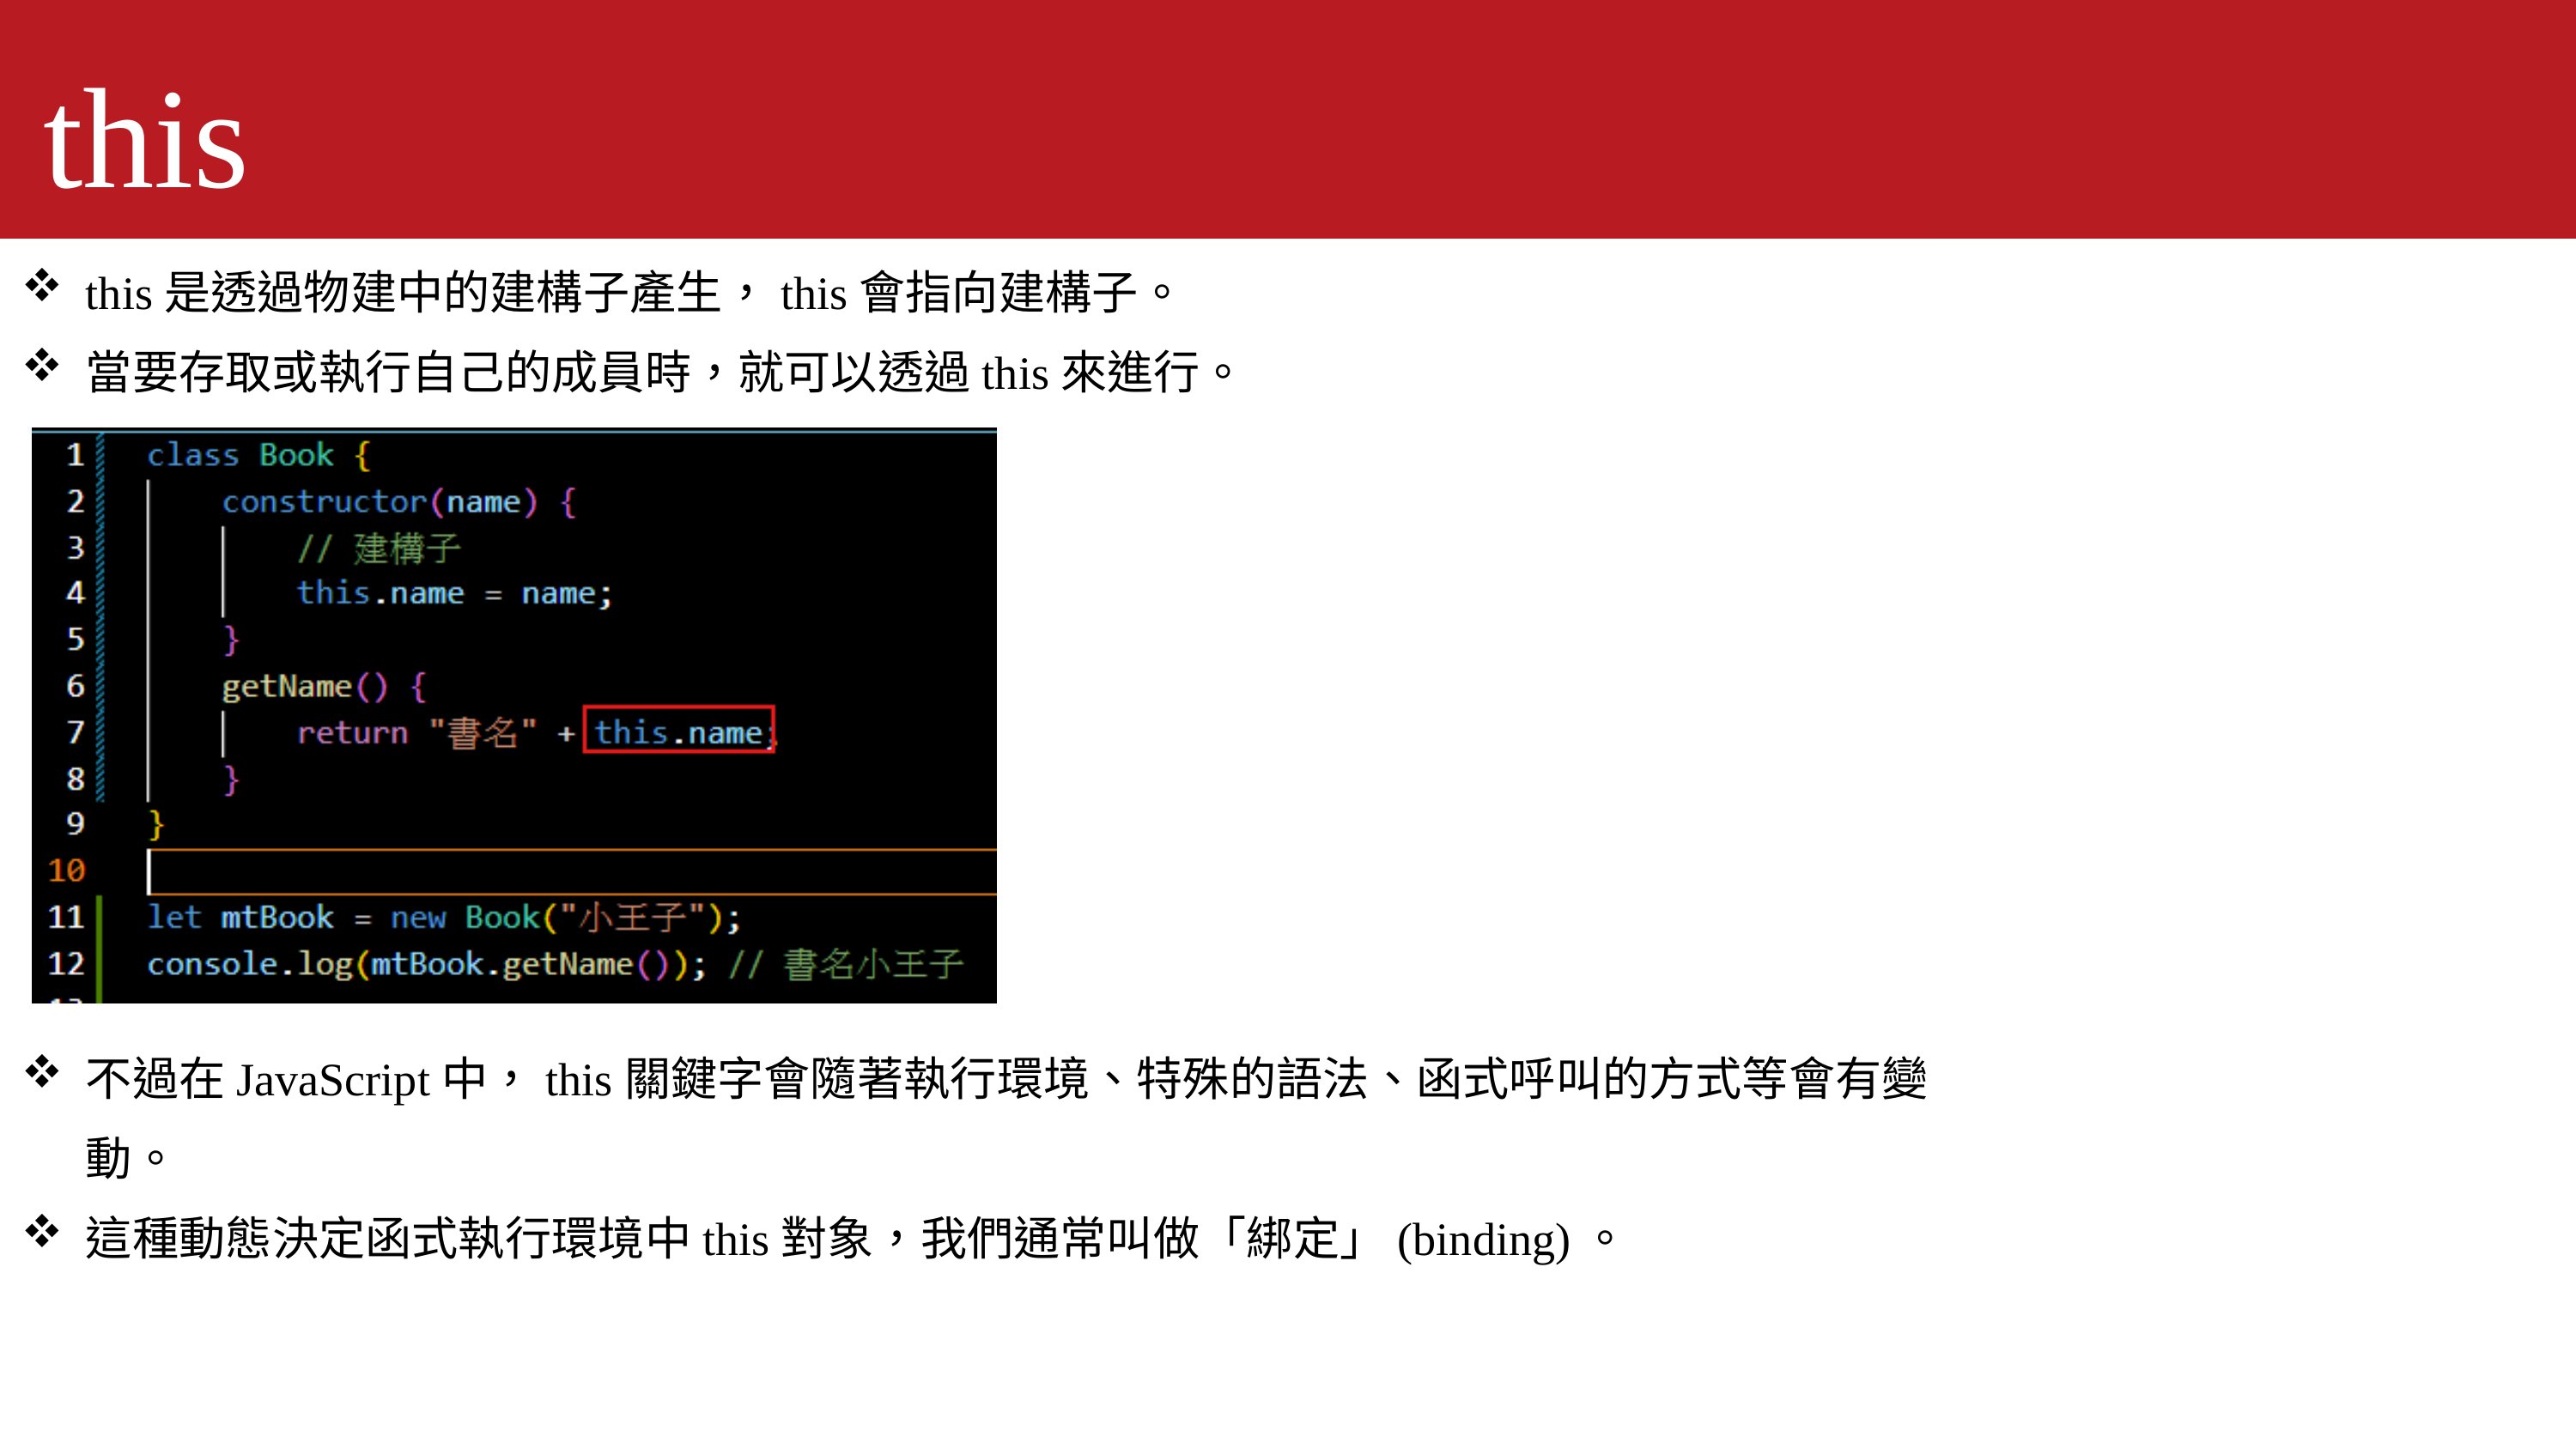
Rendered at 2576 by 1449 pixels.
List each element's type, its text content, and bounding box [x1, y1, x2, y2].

text_box 不過在JavaScript中，this關鍵字會隨著執行環境、特殊的語法、函式呼叫的方式等會有變動。 這種動態決定函式執行環境中this對象，我們通常叫做「綁定」(binding)。 [21, 1024, 1965, 1265]
text_box this是透過物建中的建構子產生，this會指向建構子。 當要存取或執行自己的成員時，就可以透過this來進行。 [21, 248, 1321, 398]
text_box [0, 0, 2576, 239]
picture [32, 427, 997, 1003]
